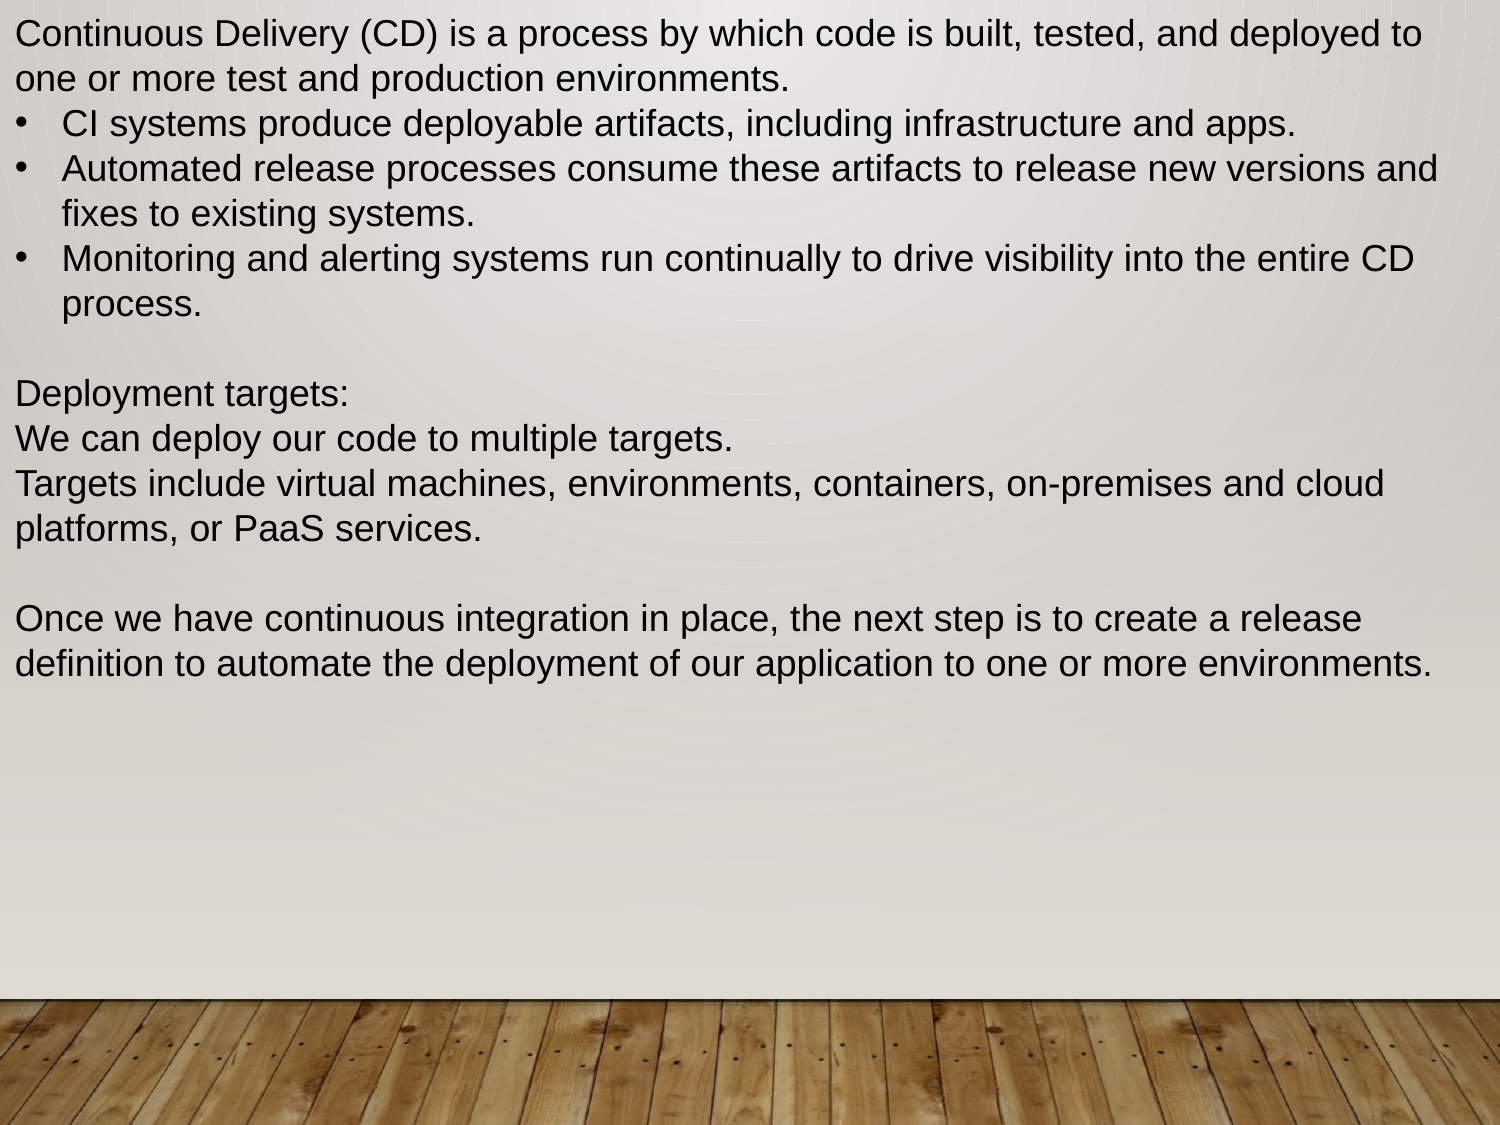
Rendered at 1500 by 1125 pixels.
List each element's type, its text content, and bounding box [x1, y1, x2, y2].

text_box Continuous Delivery (CD) is a process by which code is built, tested, and deployed to one or more test and production environments. CI systems produce deployable artifacts, including infrastructure and apps. Automated release processes consume these artifacts to release new versions and fixes to existing systems. Monitoring and alerting systems run continually to drive visibility into the entire CD process. Deployment targets: We can deploy our code to multiple targets. Targets include virtual machines, environments, containers, on-premises and cloud platforms, or PaaS services. Once we have continuous integration in place, the next step is to create a release definition to automate the deployment of our application to one or more environments. [0, 1, 1463, 692]
picture [0, 999, 1500, 1125]
